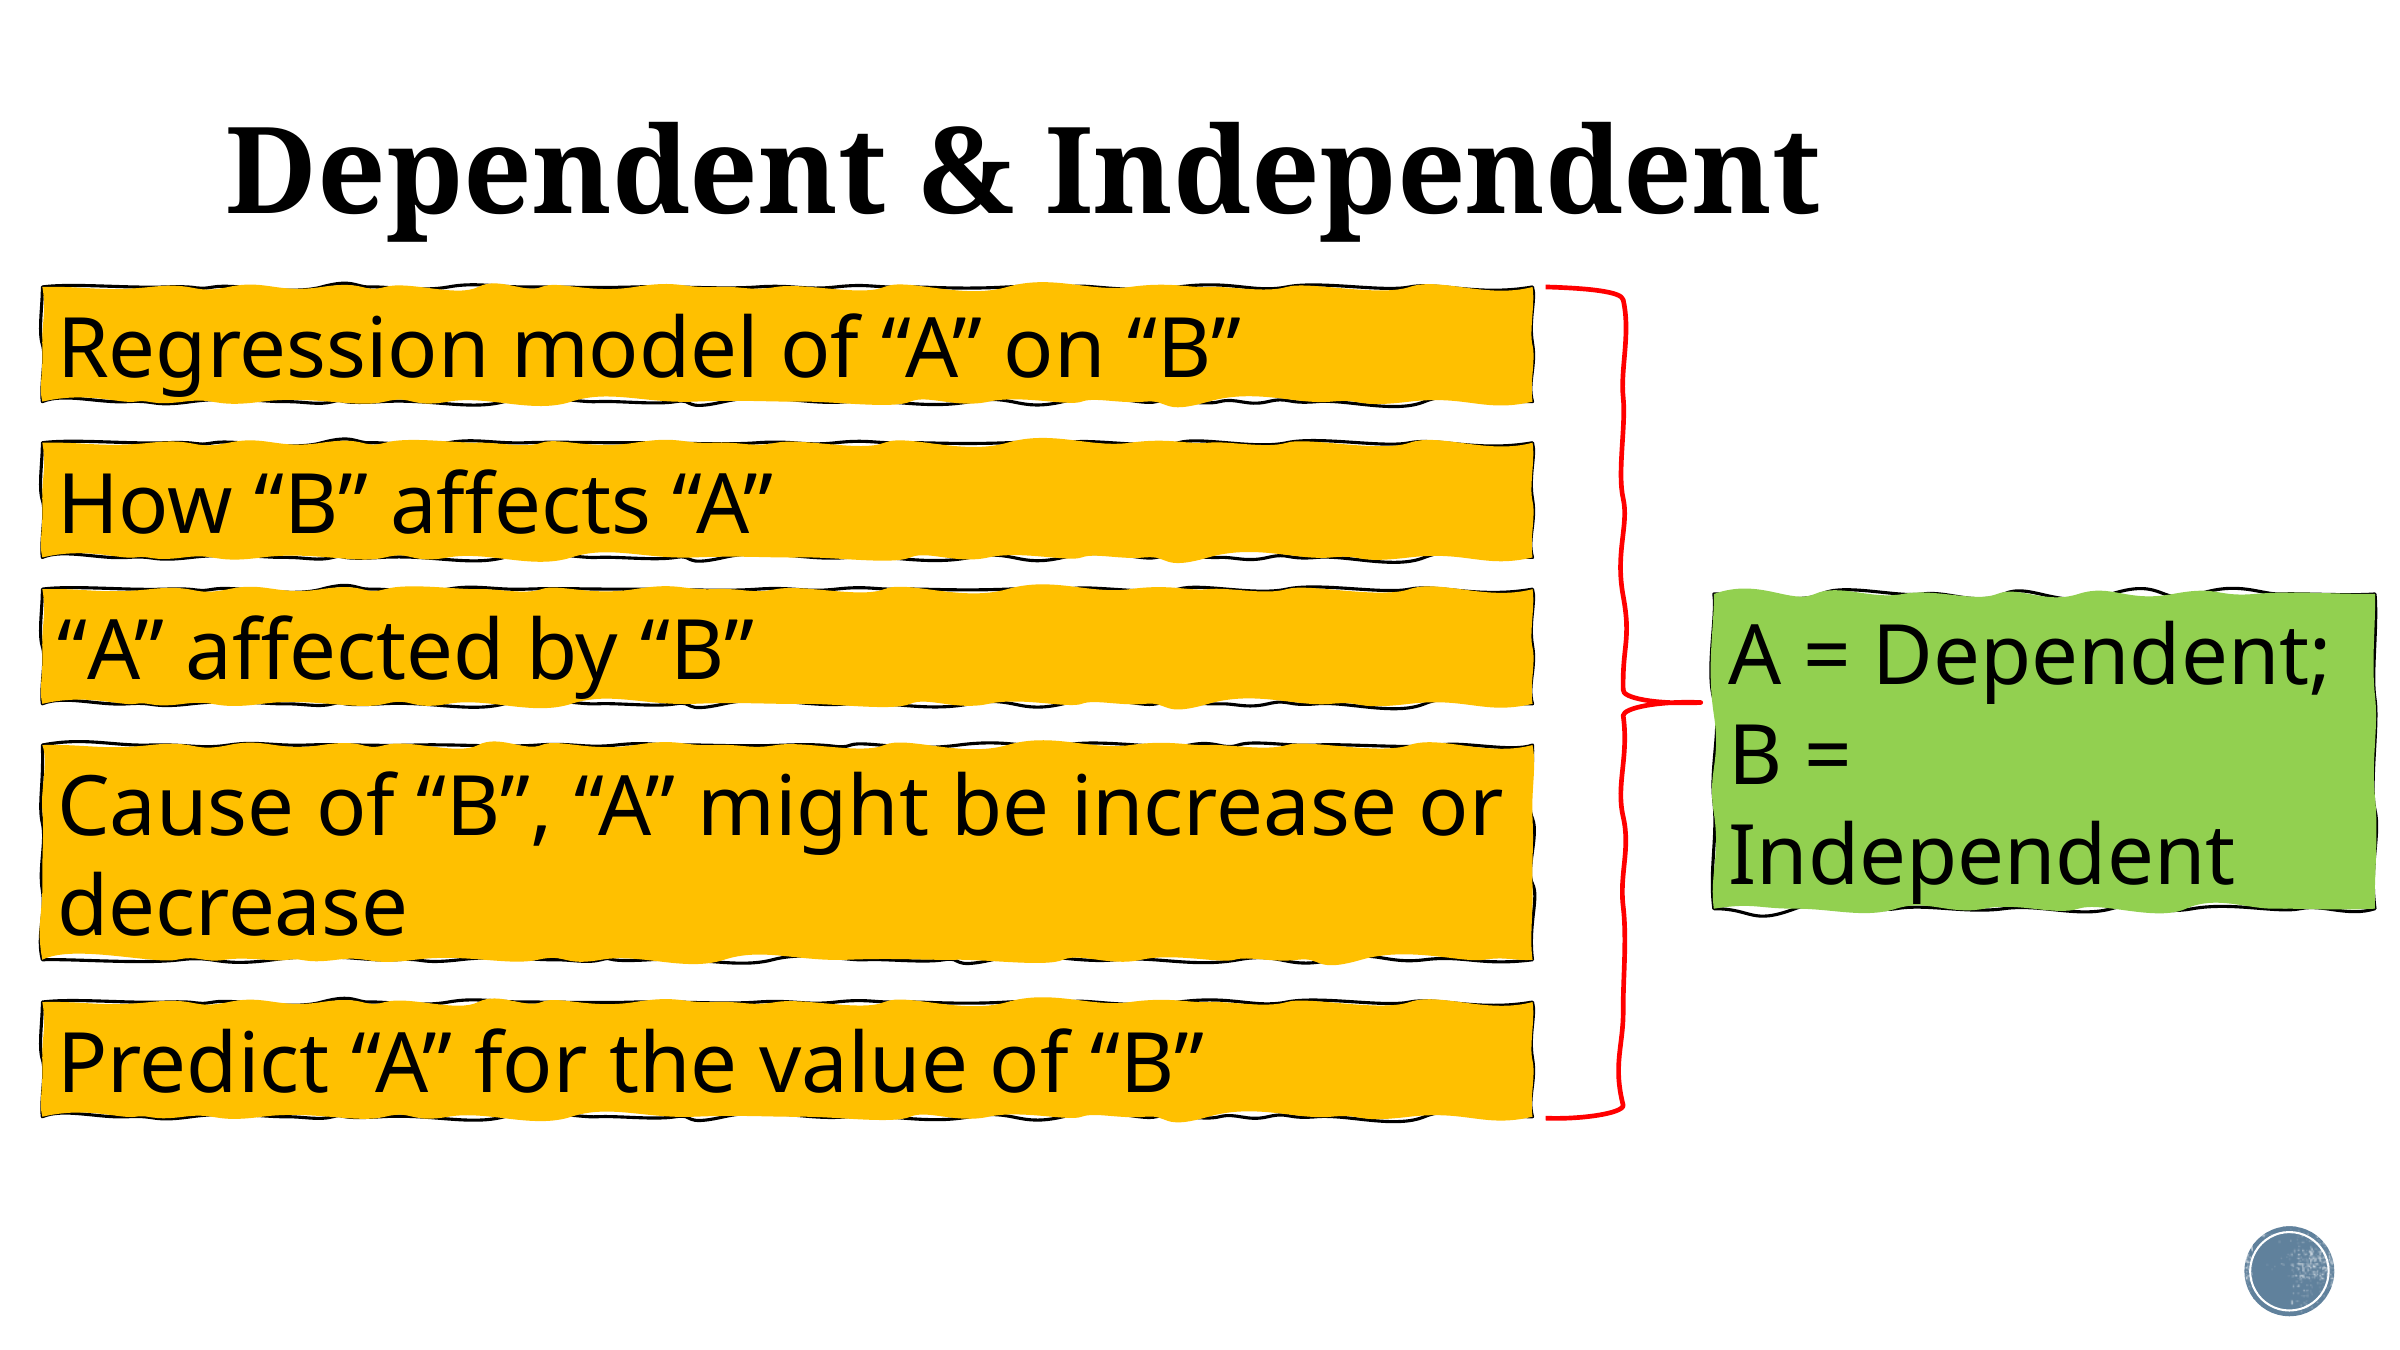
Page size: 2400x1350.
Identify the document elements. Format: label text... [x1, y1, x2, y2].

text_box [1542, 286, 1702, 1119]
text_box A = Dependent; B = Independent [1710, 588, 2377, 917]
title Dependent & Independent [210, 16, 2191, 333]
text_box “A” affected by “B” [40, 584, 1534, 710]
text_box Predict “A” for the value of “B” [40, 997, 1534, 1123]
text_box Regression model of “A” on “B” [40, 282, 1534, 408]
text_box How “B” affects “A” [40, 437, 1534, 564]
text_box Cause of “B”, “A” might be increase or decrease [39, 740, 1535, 966]
